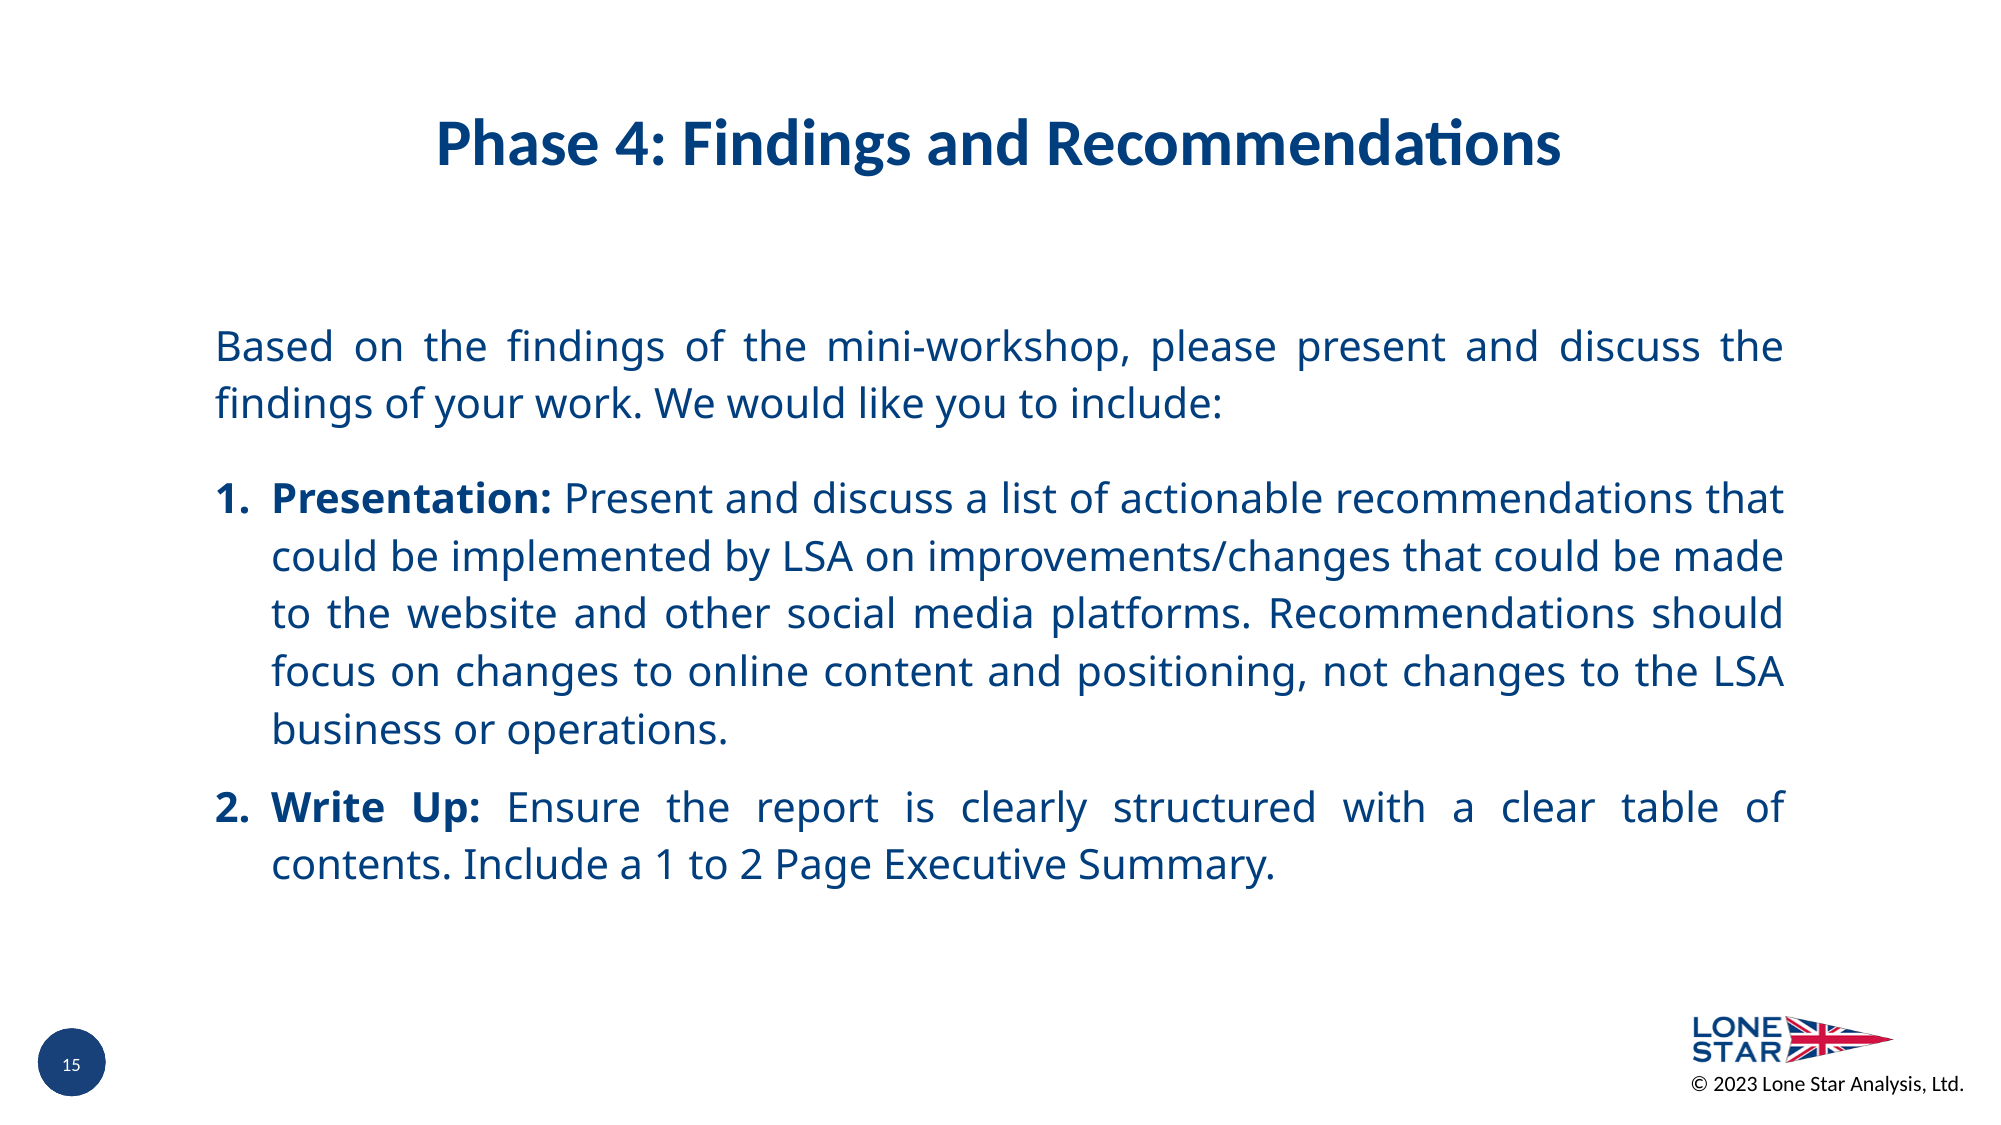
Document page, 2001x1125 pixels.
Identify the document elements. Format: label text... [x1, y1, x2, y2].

slide_number 15 [37, 1029, 106, 1098]
picture [1693, 1016, 1894, 1063]
list Based on the findings of the mini-workshop, please present and discuss the findings of your work. We would like you to include: Presentation: Present and discuss a list of actionable recommendations that could be implemented by LSA on improvements/changes that could be made to the website and other social media platforms. Recommendations should focus on changes to online content and positioning, not changes to the LSA business or operations. Write Up: Ensure the report is clearly structured with a clear table of contents. Include a 1 to 2 Page Executive Summary. [200, 354, 1800, 1003]
list Phase 4: Findings and Recommendations [200, 100, 1800, 188]
